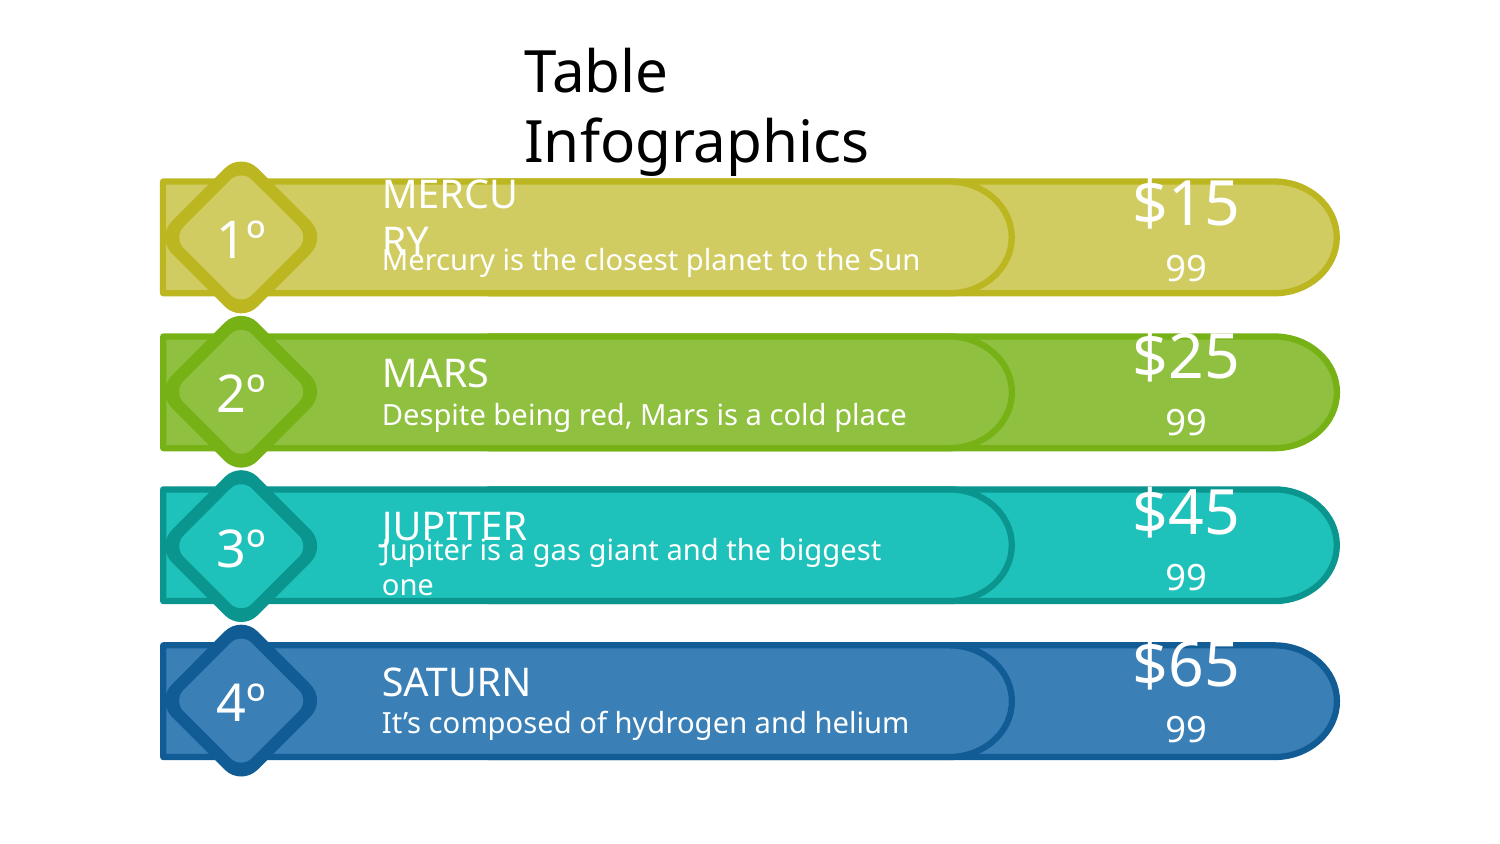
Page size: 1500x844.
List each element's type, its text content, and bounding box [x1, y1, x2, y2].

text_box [162, 161, 1338, 314]
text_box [162, 469, 1338, 623]
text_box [162, 315, 1338, 468]
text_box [162, 624, 1338, 777]
title Table Infographics [509, 67, 991, 141]
